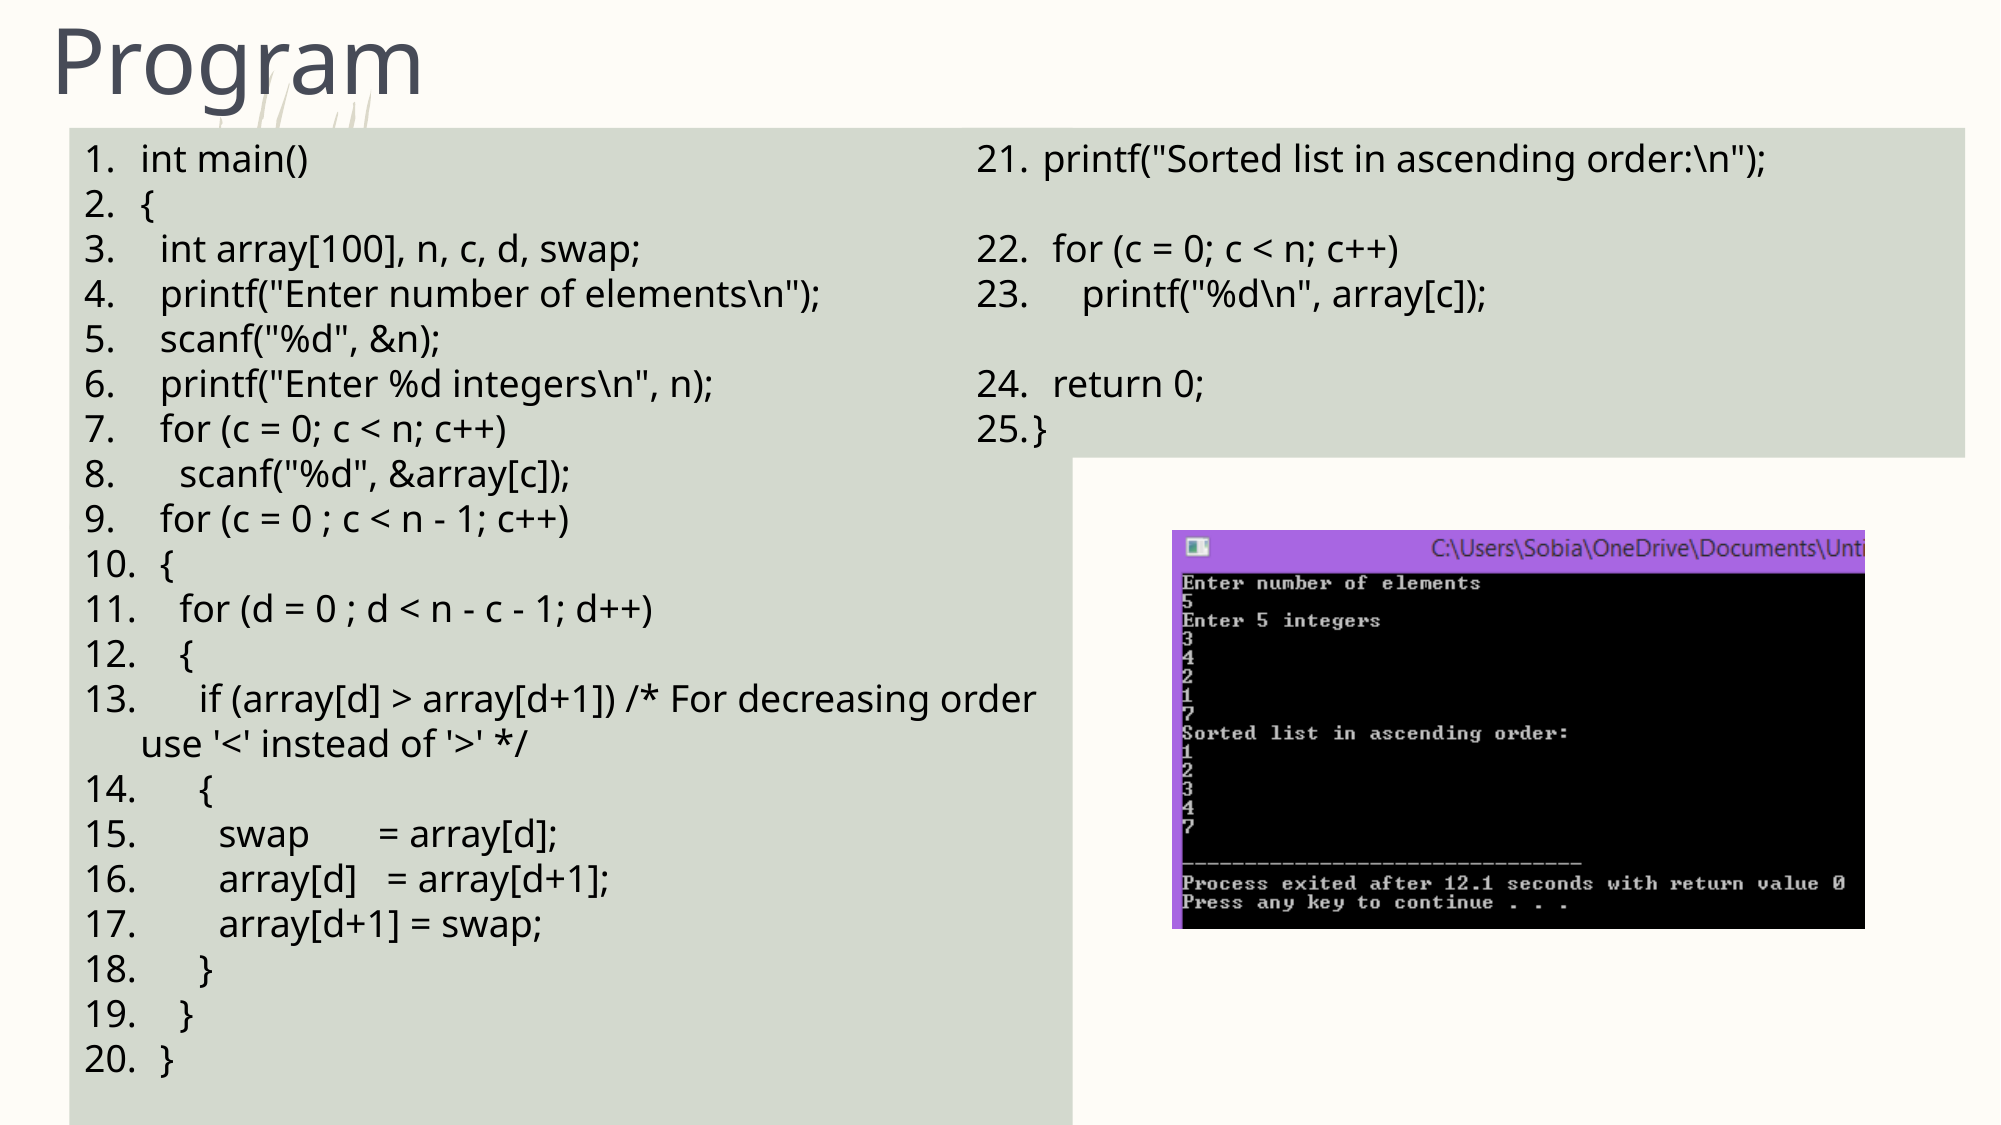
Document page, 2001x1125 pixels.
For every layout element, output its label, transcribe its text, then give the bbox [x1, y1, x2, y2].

picture [1172, 530, 1866, 930]
text_box int main() { int array[100], n, c, d, swap; printf("Enter number of elements\n"); scanf("%d", &n); printf("Enter %d integers\n", n); for (c = 0; c < n; c++) scanf("%d", &array[c]); for (c = 0 ; c < n - 1; c++) { for (d = 0 ; d < n - c - 1; d++) { if (array[d] > array[d+1]) /* For decreasing order use '<' instead of '>' */ { swap = array[d]; array[d] = array[d+1]; array[d+1] = swap; } } } [69, 127, 1073, 1125]
text_box printf("Sorted list in ascending order:\n"); for (c = 0; c < n; c++) printf("%d\n", array[c]); return 0; } [961, 127, 1966, 458]
title Program [34, 0, 1474, 256]
